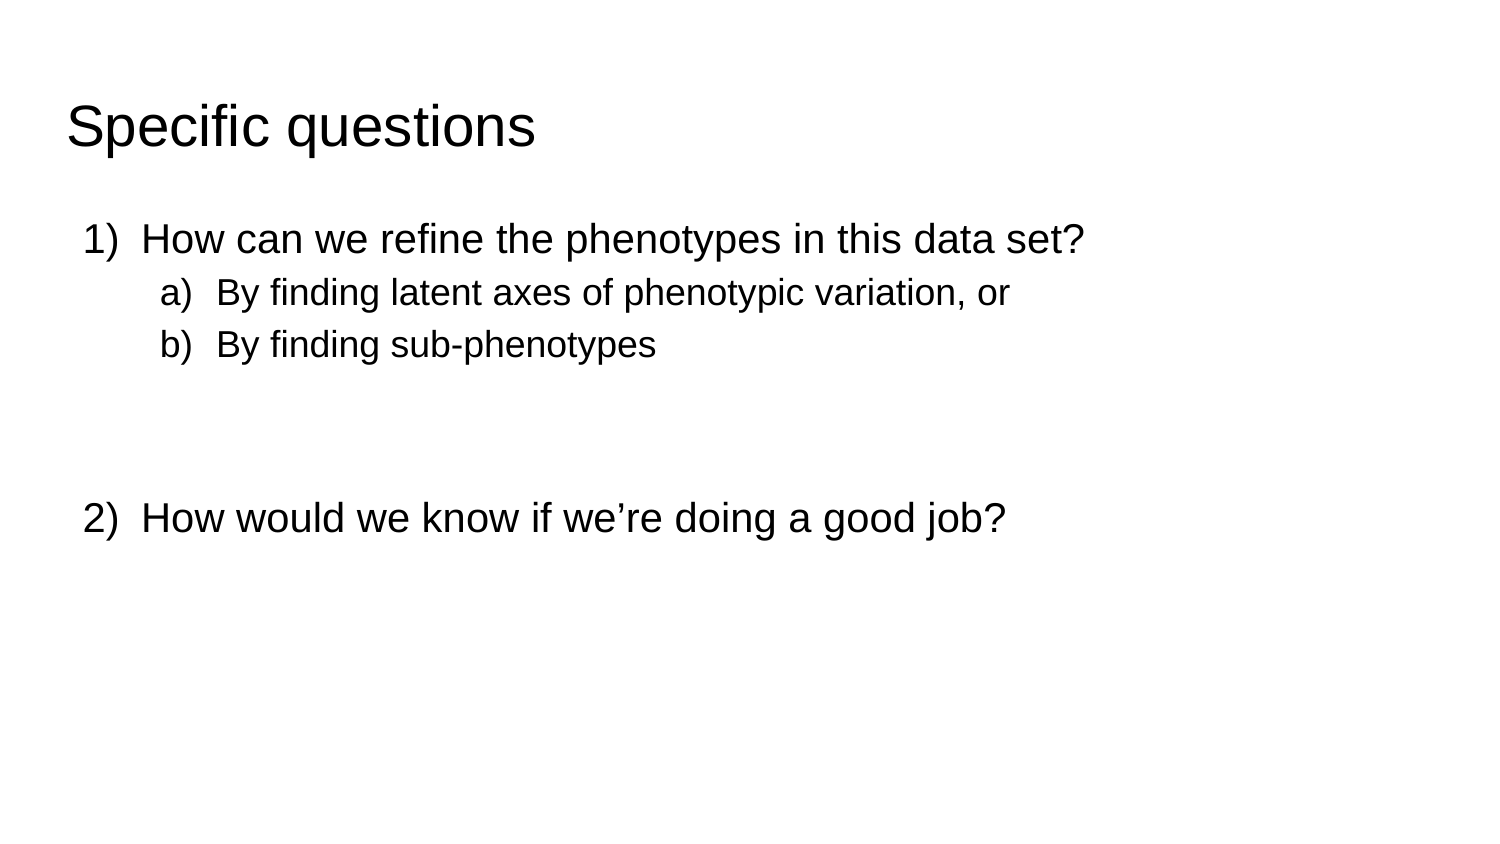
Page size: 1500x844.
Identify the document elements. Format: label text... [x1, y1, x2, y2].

title Specific questions [51, 72, 1449, 167]
list How can we refine the phenotypes in this data set? By finding latent axes of phenotypic variation, or By finding sub-phenotypes How would we know if we’re doing a good job? [51, 189, 1449, 750]
